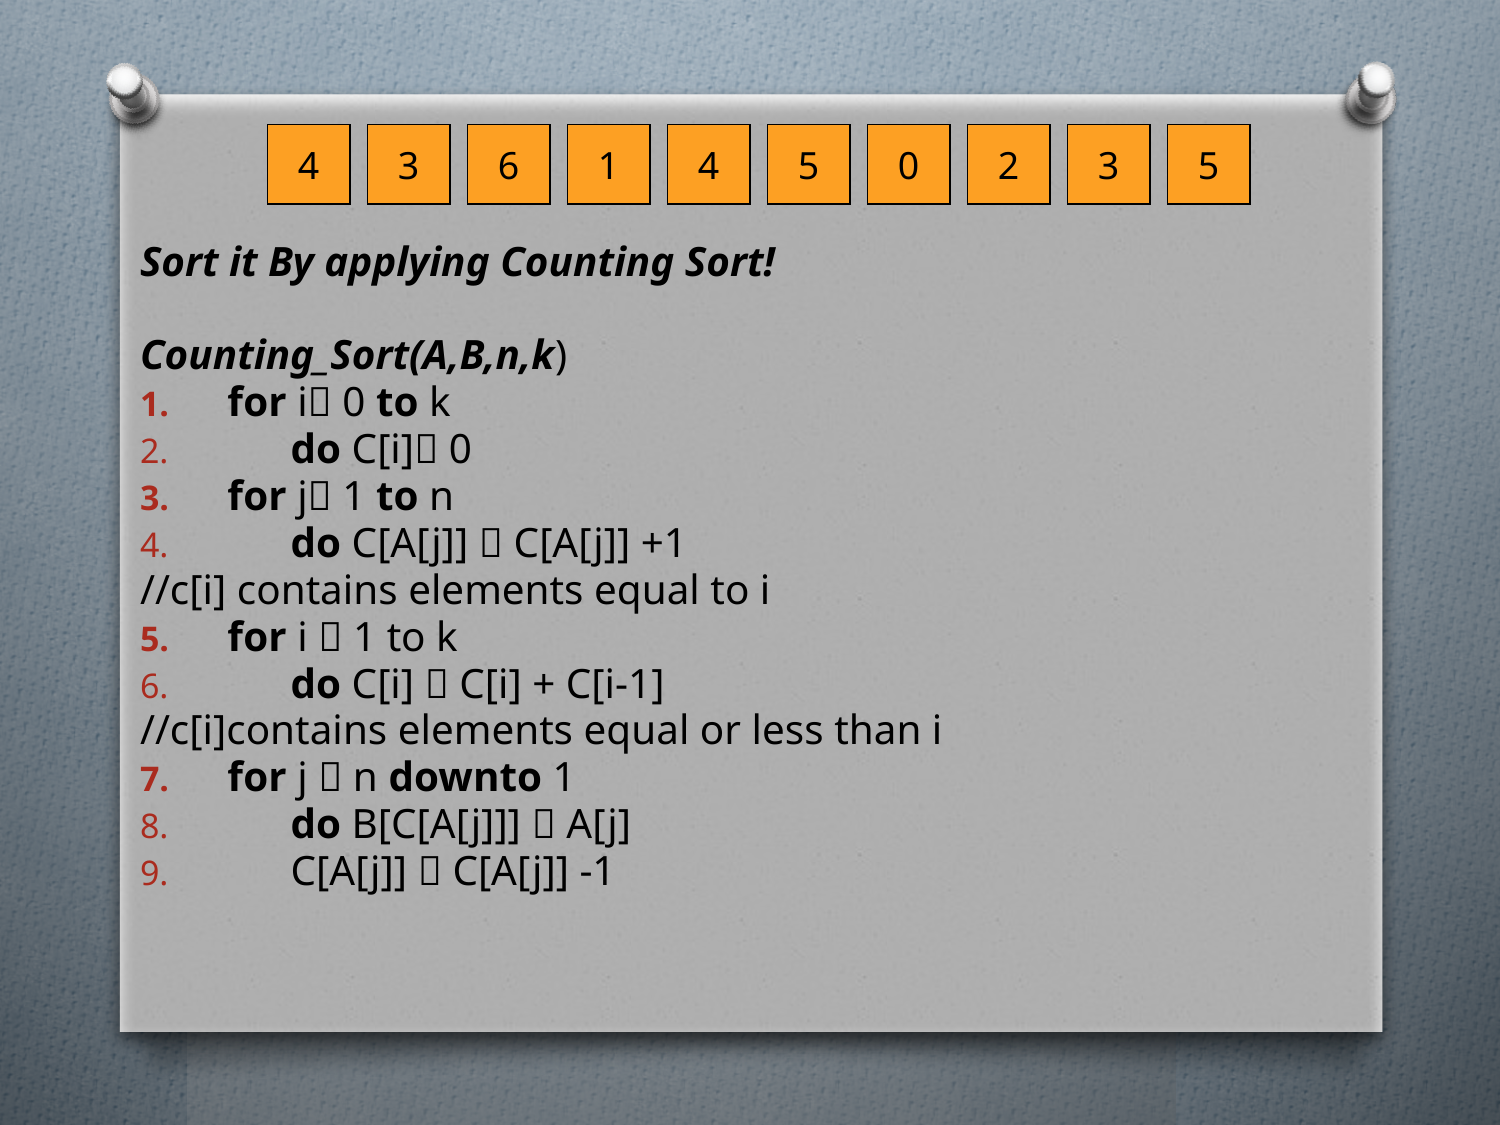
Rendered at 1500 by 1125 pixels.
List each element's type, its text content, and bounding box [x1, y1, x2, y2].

list Sort it By applying Counting Sort! Counting_Sort(A,B,n,k) for i 0 to k do C[i] 0 for j 1 to n do C[A[j]]  C[A[j]] +1 //c[i] contains elements equal to i for i  1 to k do C[i]  C[i] + C[i-1] //c[i]contains elements equal or less than i for j  n downto 1 do B[C[A[j]]]  A[j] C[A[j]]  C[A[j]] -1 [125, 237, 1363, 1000]
text_box 4 [267, 124, 350, 205]
text_box 5 [1167, 124, 1250, 205]
picture [1317, 35, 1439, 156]
text_box 1 [567, 124, 650, 205]
text_box 0 [867, 124, 950, 205]
text_box 3 [367, 124, 450, 205]
picture [75, 29, 198, 153]
text_box 6 [467, 124, 550, 205]
text_box 2 [967, 124, 1050, 205]
text_box 3 [1067, 124, 1150, 205]
text_box 5 [767, 124, 850, 205]
text_box 4 [667, 124, 750, 205]
